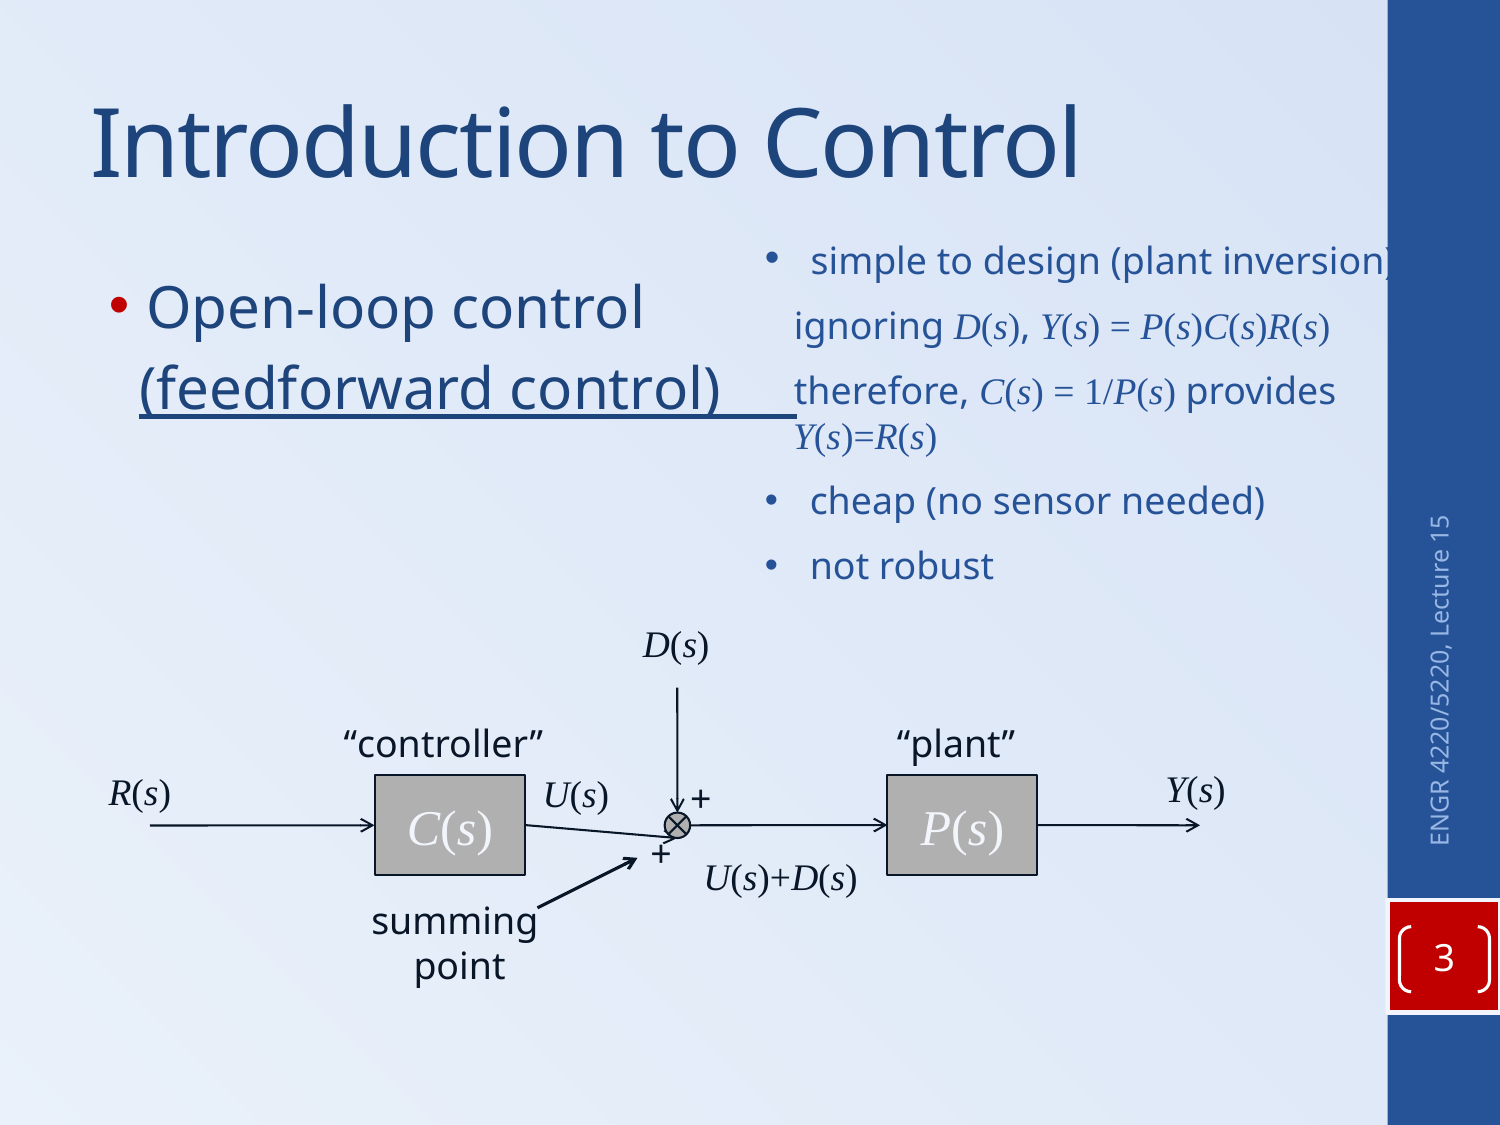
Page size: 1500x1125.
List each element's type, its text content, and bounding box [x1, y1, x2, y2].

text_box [536, 857, 638, 909]
text_box summing point [356, 889, 563, 995]
text_box [687, 828, 692, 837]
text_box U(s)+D(s) [688, 845, 873, 906]
title Introduction to Control [75, 45, 1325, 233]
text_box P(s) [885, 773, 1039, 877]
text_box C(s) [373, 773, 527, 877]
list Open-loop control (feedforward control) [75, 262, 1325, 1050]
text_box + [635, 822, 687, 882]
text_box R(s) [93, 760, 186, 820]
slide_number 3 [1397, 925, 1492, 994]
footer ENGR 4220/5220, Lecture 15 [1408, 500, 1469, 889]
text_box D(s) [628, 612, 725, 673]
text_box U(s) [527, 762, 625, 820]
text_box [664, 810, 675, 822]
text_box “controller” [328, 712, 559, 773]
text_box “plant” [882, 712, 1030, 773]
text_box simple to design (plant inversion) ignoring D(s), Y(s) = P(s)C(s)R(s) therefore, C(s) = 1/P(s) provides Y(s)=R(s) cheap (no sensor needed) not robust [749, 224, 1438, 595]
text_box + [675, 767, 727, 828]
text_box Y(s) [1150, 757, 1241, 818]
